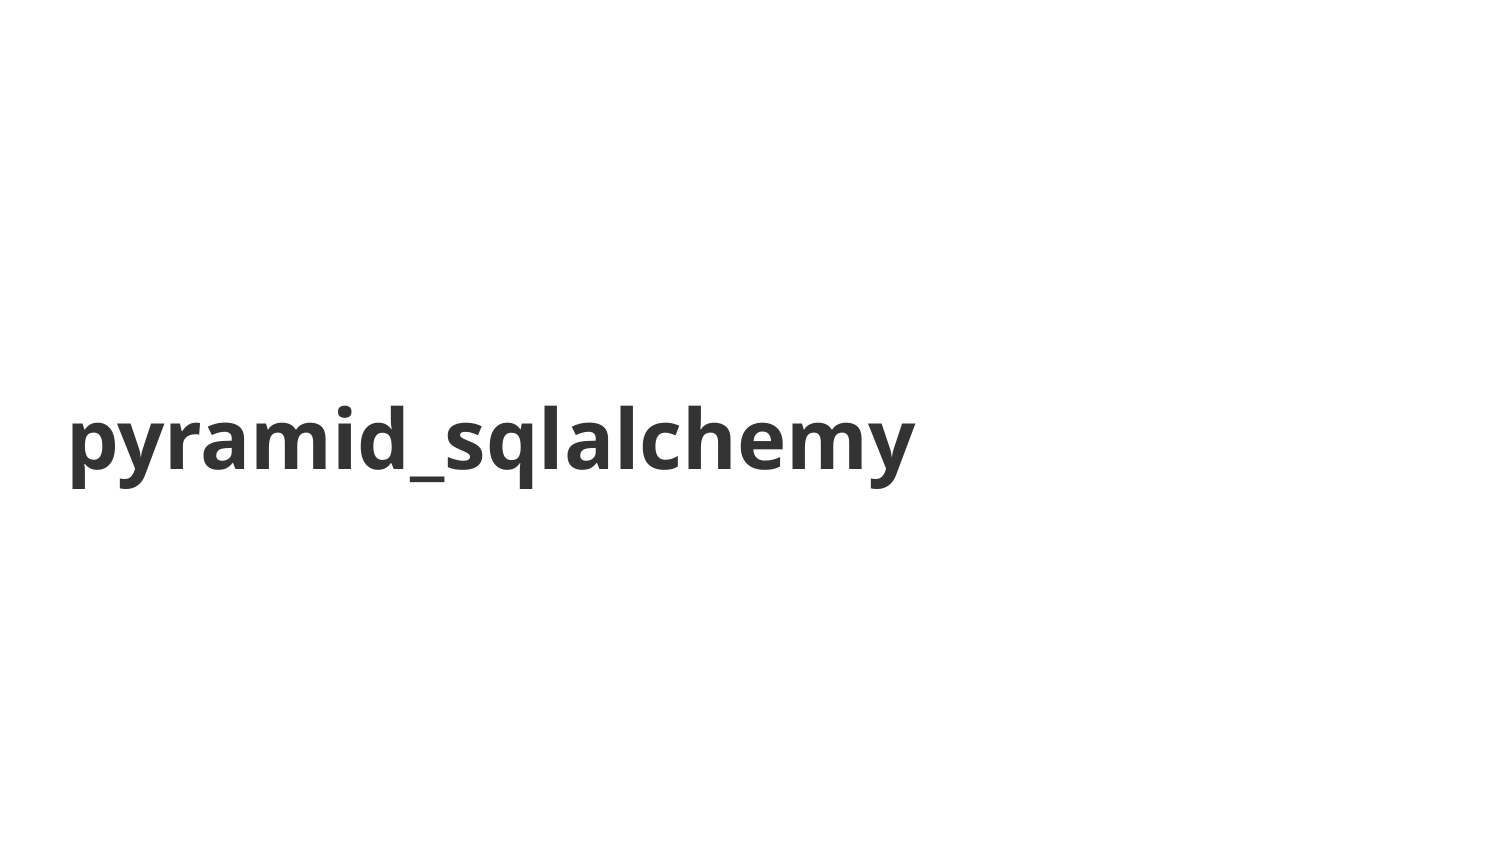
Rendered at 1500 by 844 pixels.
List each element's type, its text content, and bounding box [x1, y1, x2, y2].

title pyramid_sqlalchemy [51, 370, 1449, 473]
